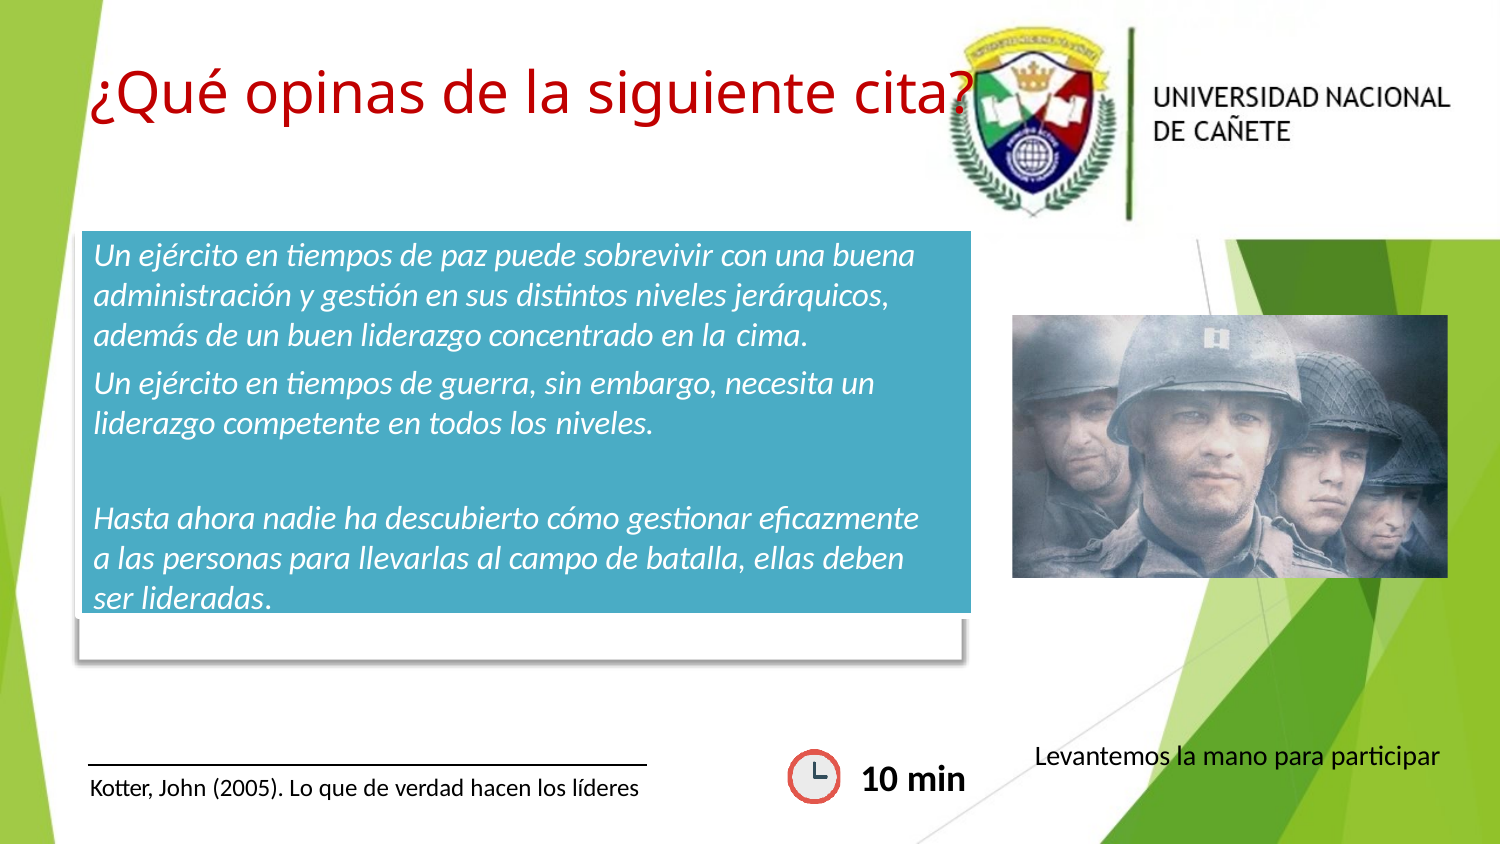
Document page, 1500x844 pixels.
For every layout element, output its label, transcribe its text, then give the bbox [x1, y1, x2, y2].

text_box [65, 227, 972, 672]
text_box [787, 749, 841, 804]
text_box [1012, 315, 1448, 578]
text_box Kotter, John (2005). Lo que de verdad hacen los líderes [87, 769, 647, 802]
text_box Levantemos la mano para participar [1032, 735, 1448, 772]
title ¿Qué opinas de la siguiente cita? [87, 53, 1069, 197]
text_box 10 min [858, 751, 1013, 799]
picture [0, 0, 1500, 844]
